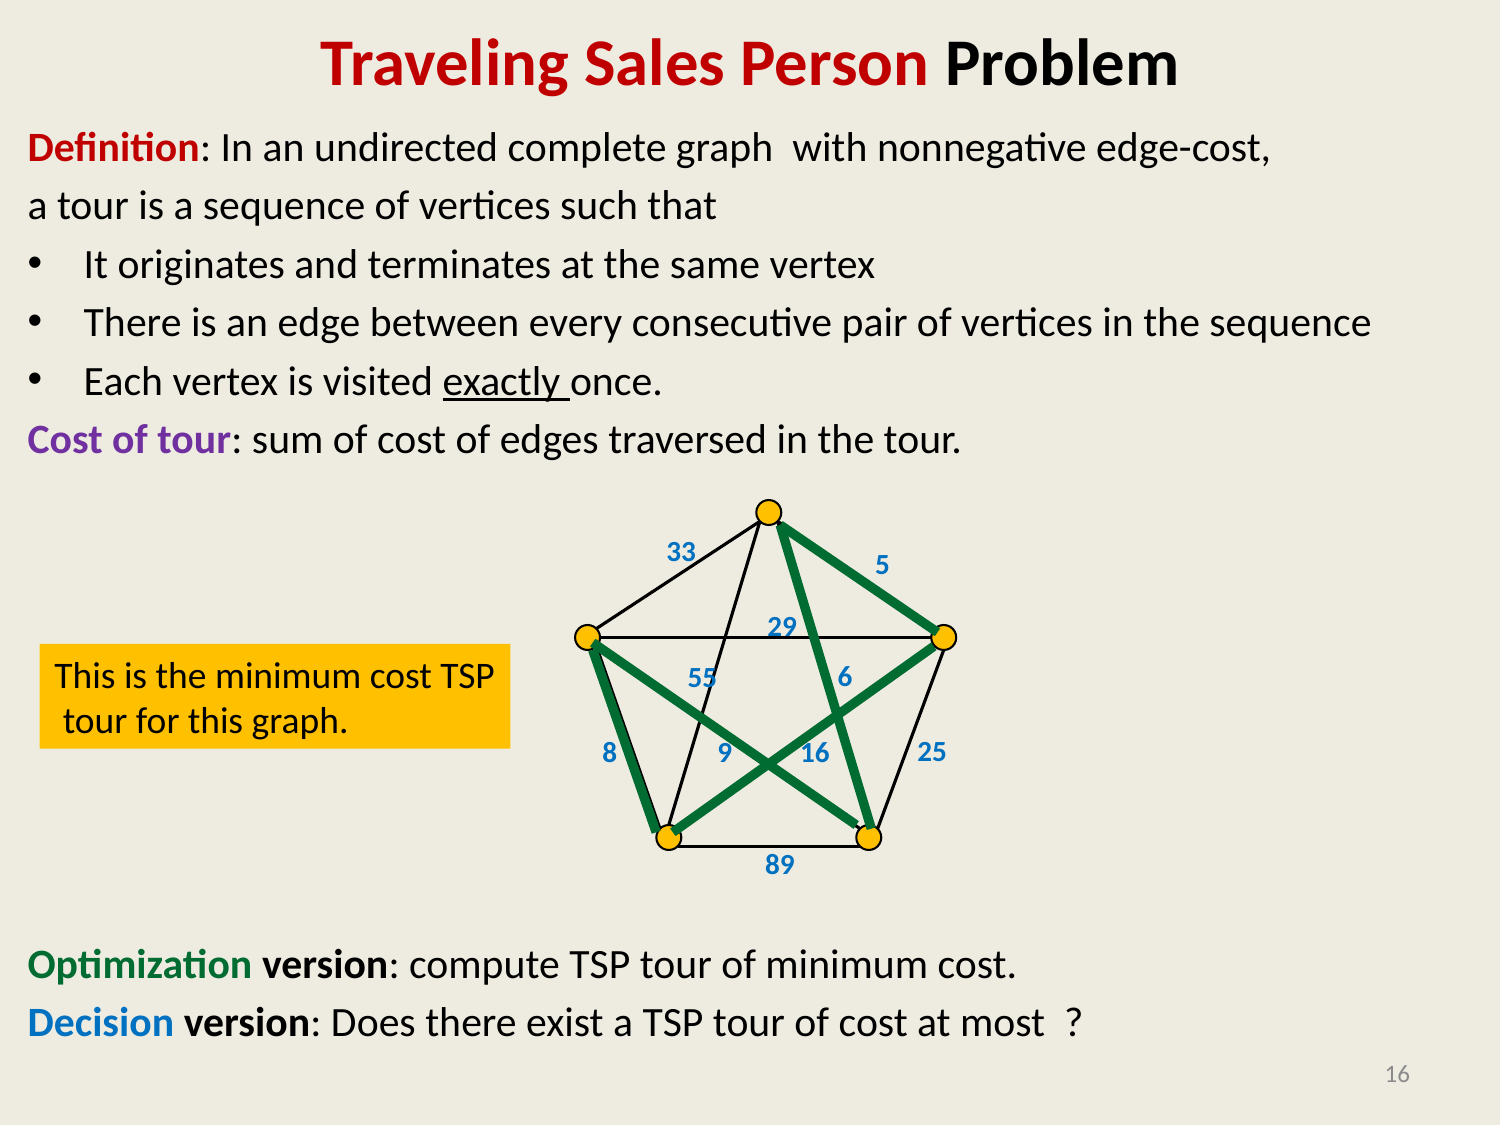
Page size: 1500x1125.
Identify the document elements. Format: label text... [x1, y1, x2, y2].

text_box This is the minimum cost TSP tour for this graph. [39, 643, 511, 749]
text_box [876, 646, 935, 833]
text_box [574, 499, 957, 851]
slide_number 16 [1074, 1042, 1425, 1103]
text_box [586, 524, 963, 889]
title Traveling Sales Person Problem [75, 45, 1425, 233]
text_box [592, 642, 774, 826]
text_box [779, 524, 872, 829]
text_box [873, 524, 938, 633]
